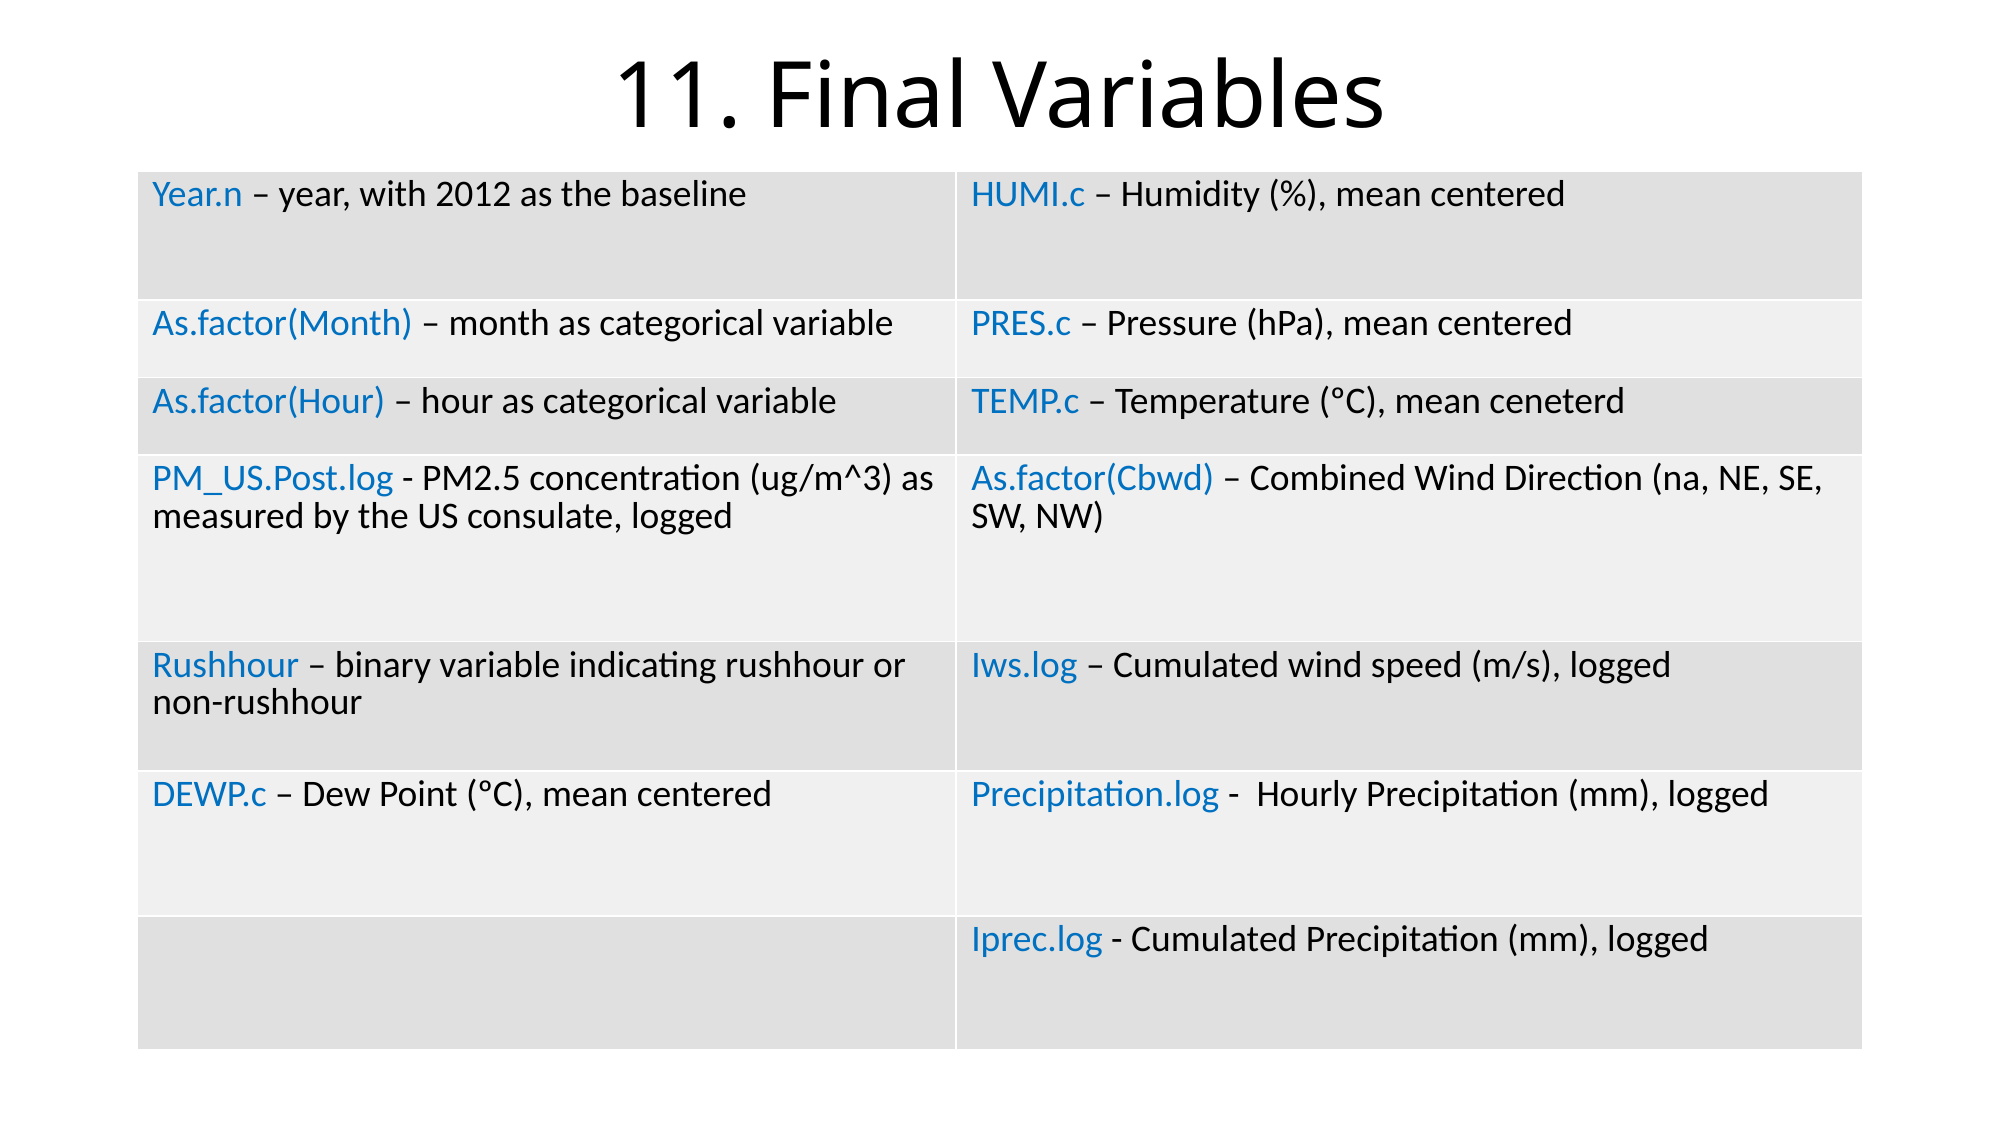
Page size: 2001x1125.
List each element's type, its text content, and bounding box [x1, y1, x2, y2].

table_header Year.n – year, with 2012 as the baseline [138, 172, 955, 299]
table_cell DEWP.c – Dew Point (ºC), mean centered [138, 772, 955, 915]
table_cell Rushhour – binary variable indicating rushhour or non-rushhour [138, 642, 955, 770]
table_cell Precipitation.log - Hourly Precipitation (mm), logged [957, 772, 1862, 915]
table_cell TEMP.c – Temperature (ºC), mean ceneterd [957, 378, 1862, 454]
table_header HUMI.c – Humidity (%), mean centered [957, 172, 1862, 299]
table_cell PM_US.Post.log - PM2.5 concentration (ug/m^3) as measured by the US consulate, logged [138, 456, 955, 641]
table_cell As.factor(Month) – month as categorical variable [138, 301, 955, 377]
table_cell PRES.c – Pressure (hPa), mean centered [957, 301, 1862, 377]
table_cell As.factor(Hour) – hour as categorical variable [138, 378, 955, 454]
title 11. Final Variables [0, 0, 2000, 195]
table_cell Iws.log – Cumulated wind speed (m/s), logged [957, 642, 1862, 770]
table_cell As.factor(Cbwd) – Combined Wind Direction (na, NE, SE, SW, NW) [957, 456, 1862, 641]
table_cell [138, 917, 955, 1049]
table_cell Iprec.log - Cumulated Precipitation (mm), logged [957, 917, 1862, 1049]
